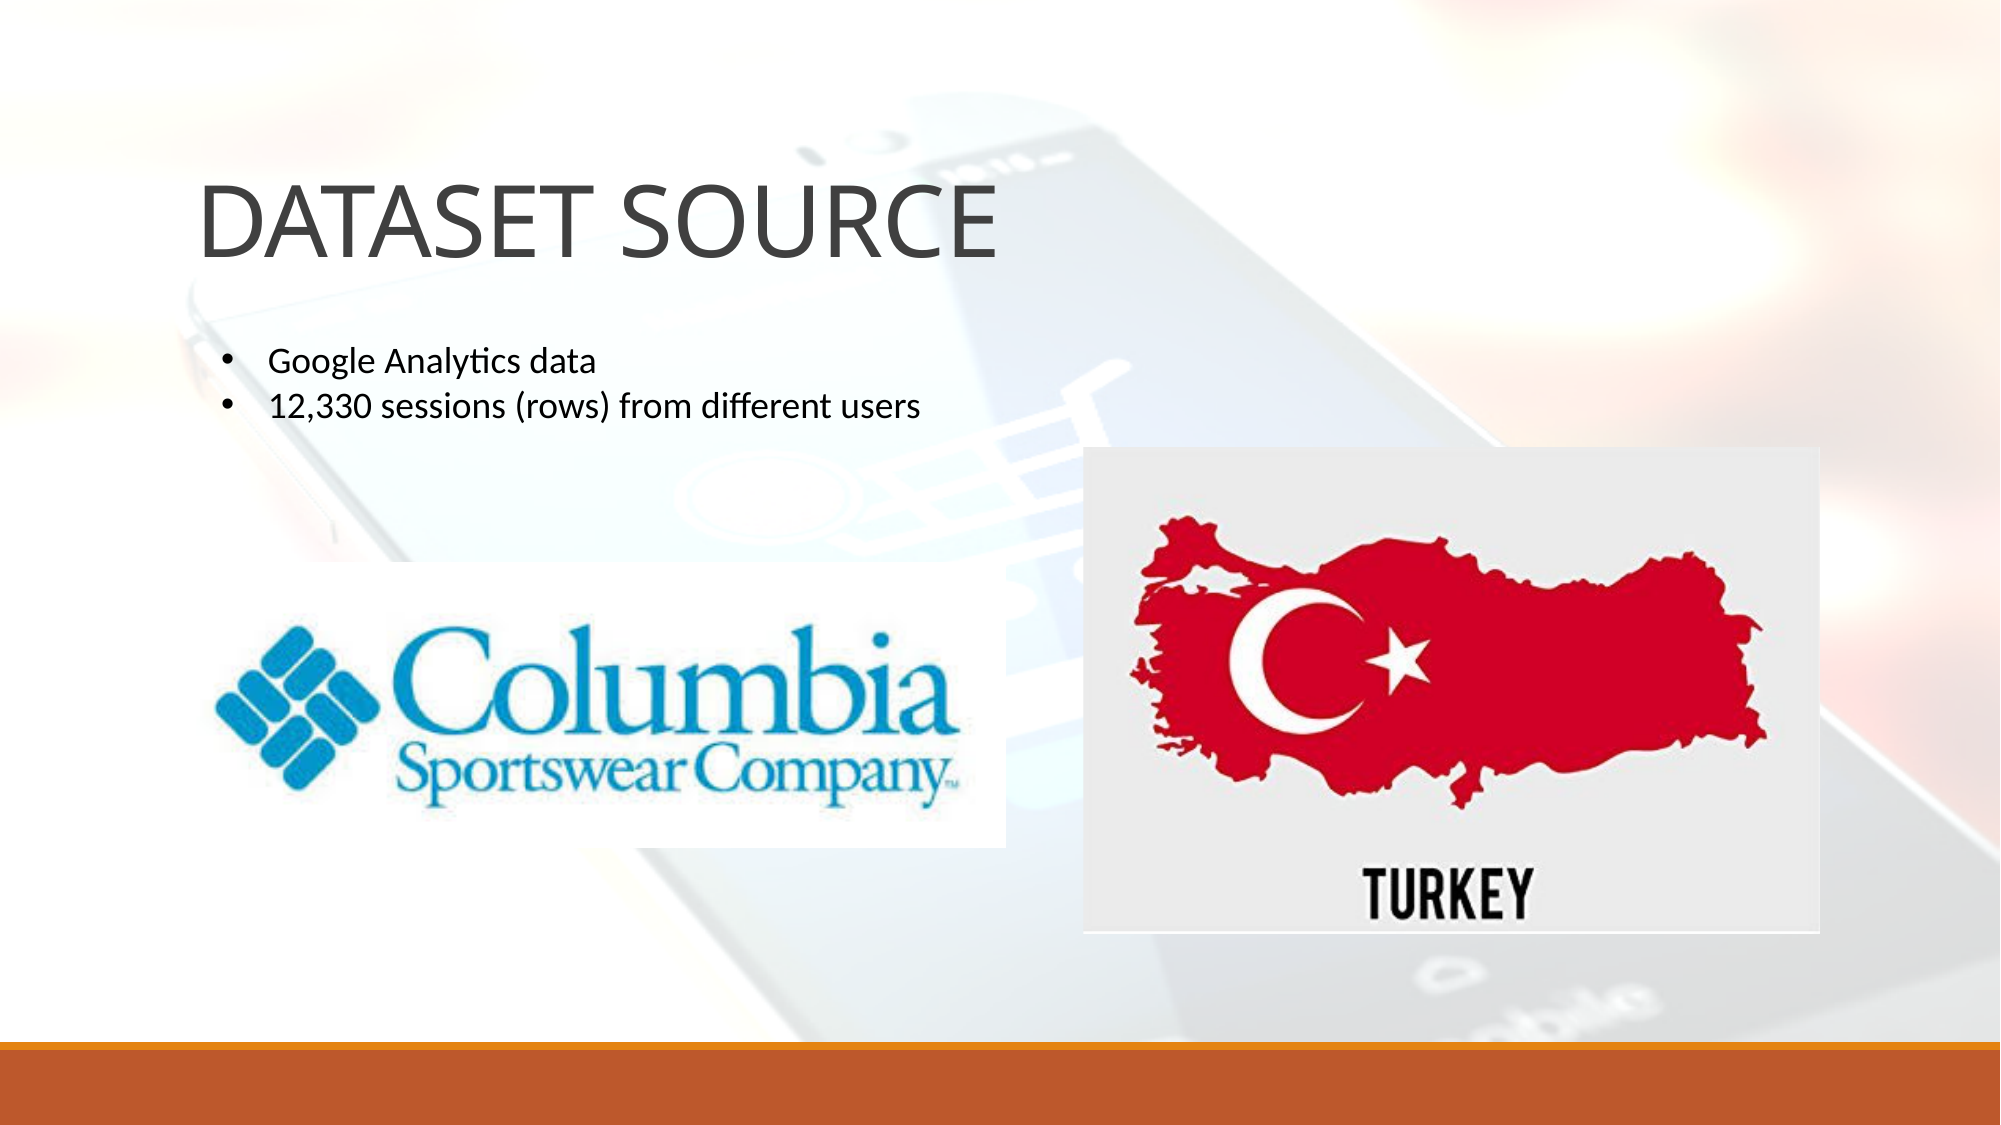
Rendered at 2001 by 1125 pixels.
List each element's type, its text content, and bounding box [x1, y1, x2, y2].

text_box Google Analytics data 12,330 sessions (rows) from different users [206, 328, 1157, 479]
title DATASET SOURCE [180, 47, 1830, 285]
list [179, 561, 1007, 849]
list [1082, 446, 1821, 935]
